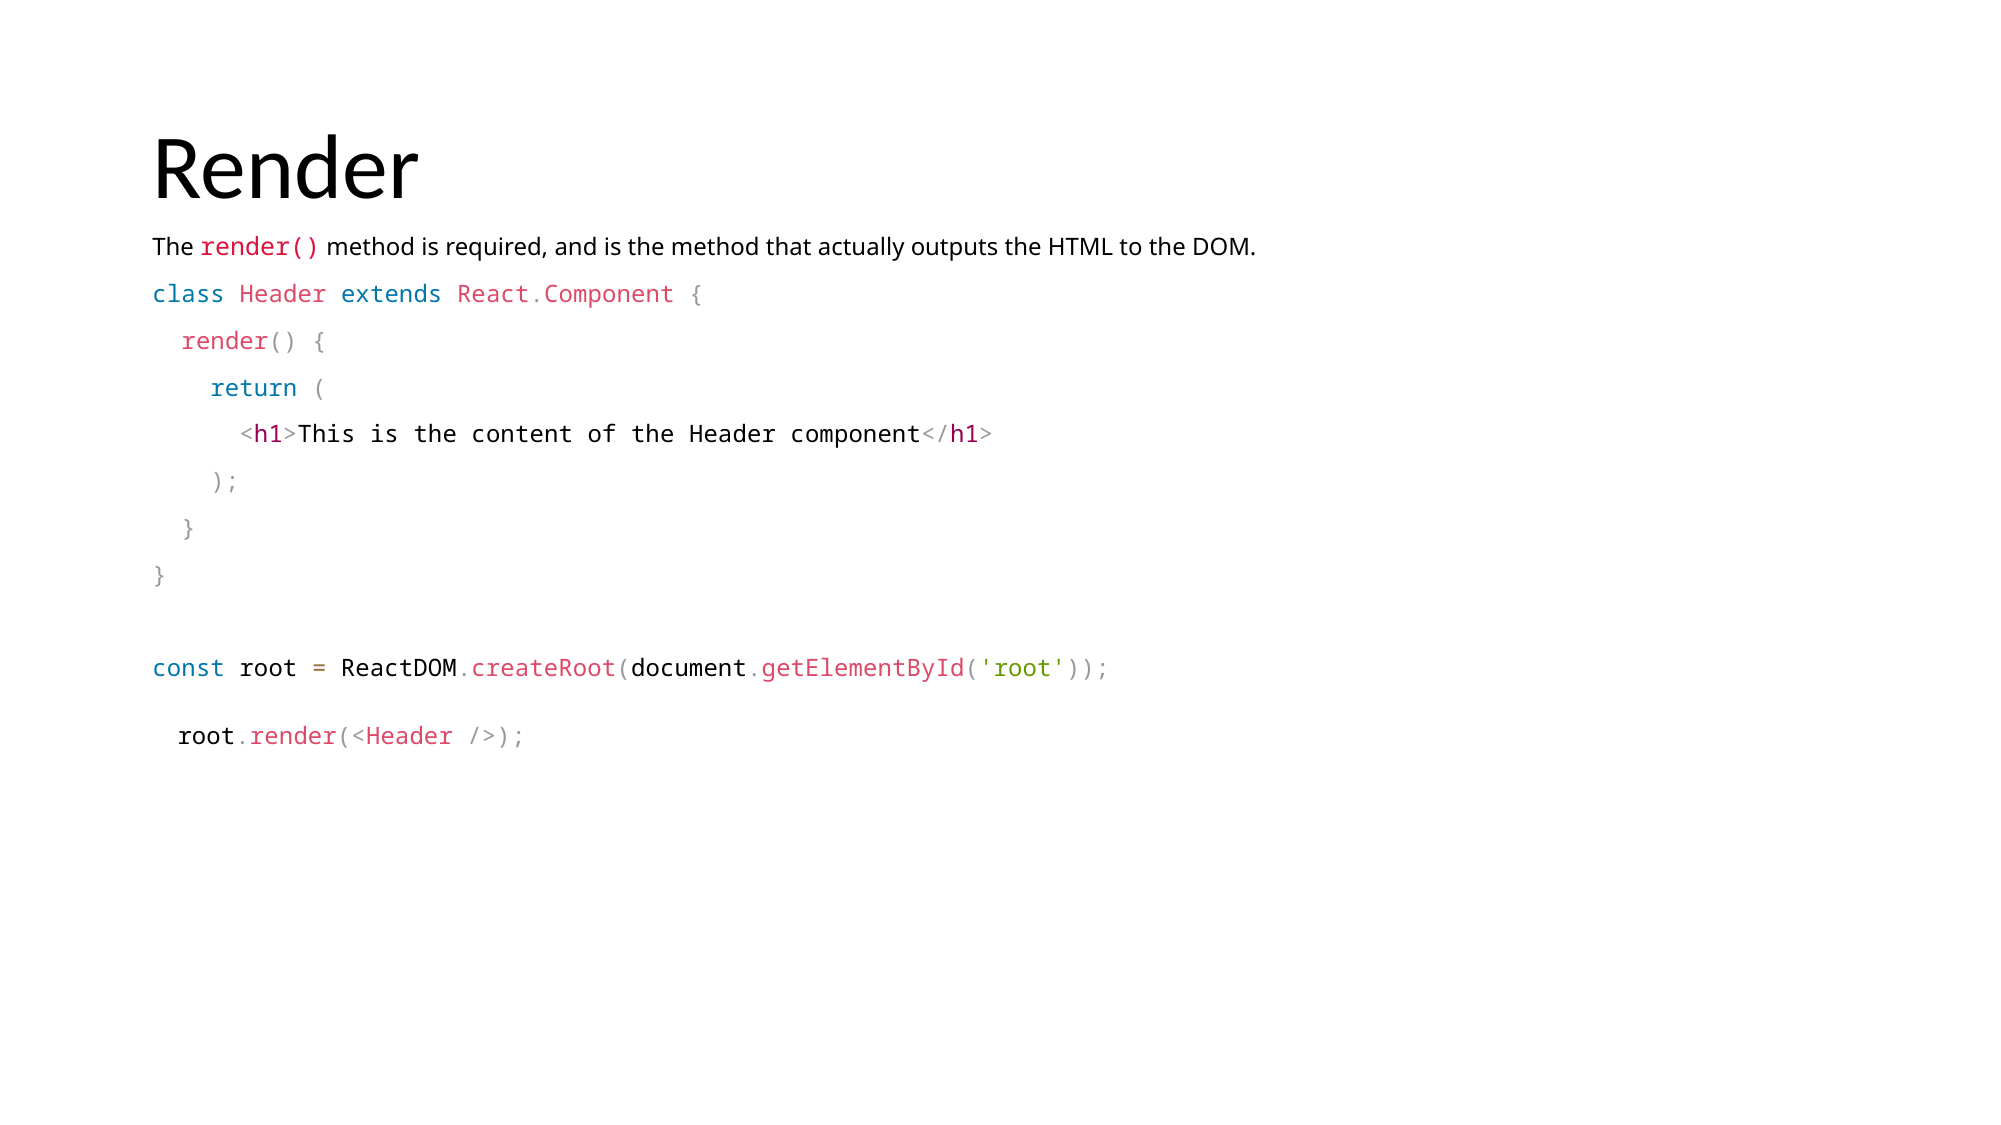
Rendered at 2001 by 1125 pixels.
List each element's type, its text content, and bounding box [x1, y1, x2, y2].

title Render [137, 59, 1863, 226]
list The render() method is required, and is the method that actually outputs the HTML to the DOM. class Header extends React.Component { render() { return ( <h1>This is the content of the Header component</h1> ); } } const root = ReactDOM.createRoot(document.getElementById('root')); root.render(<Header />); [137, 226, 1863, 1014]
